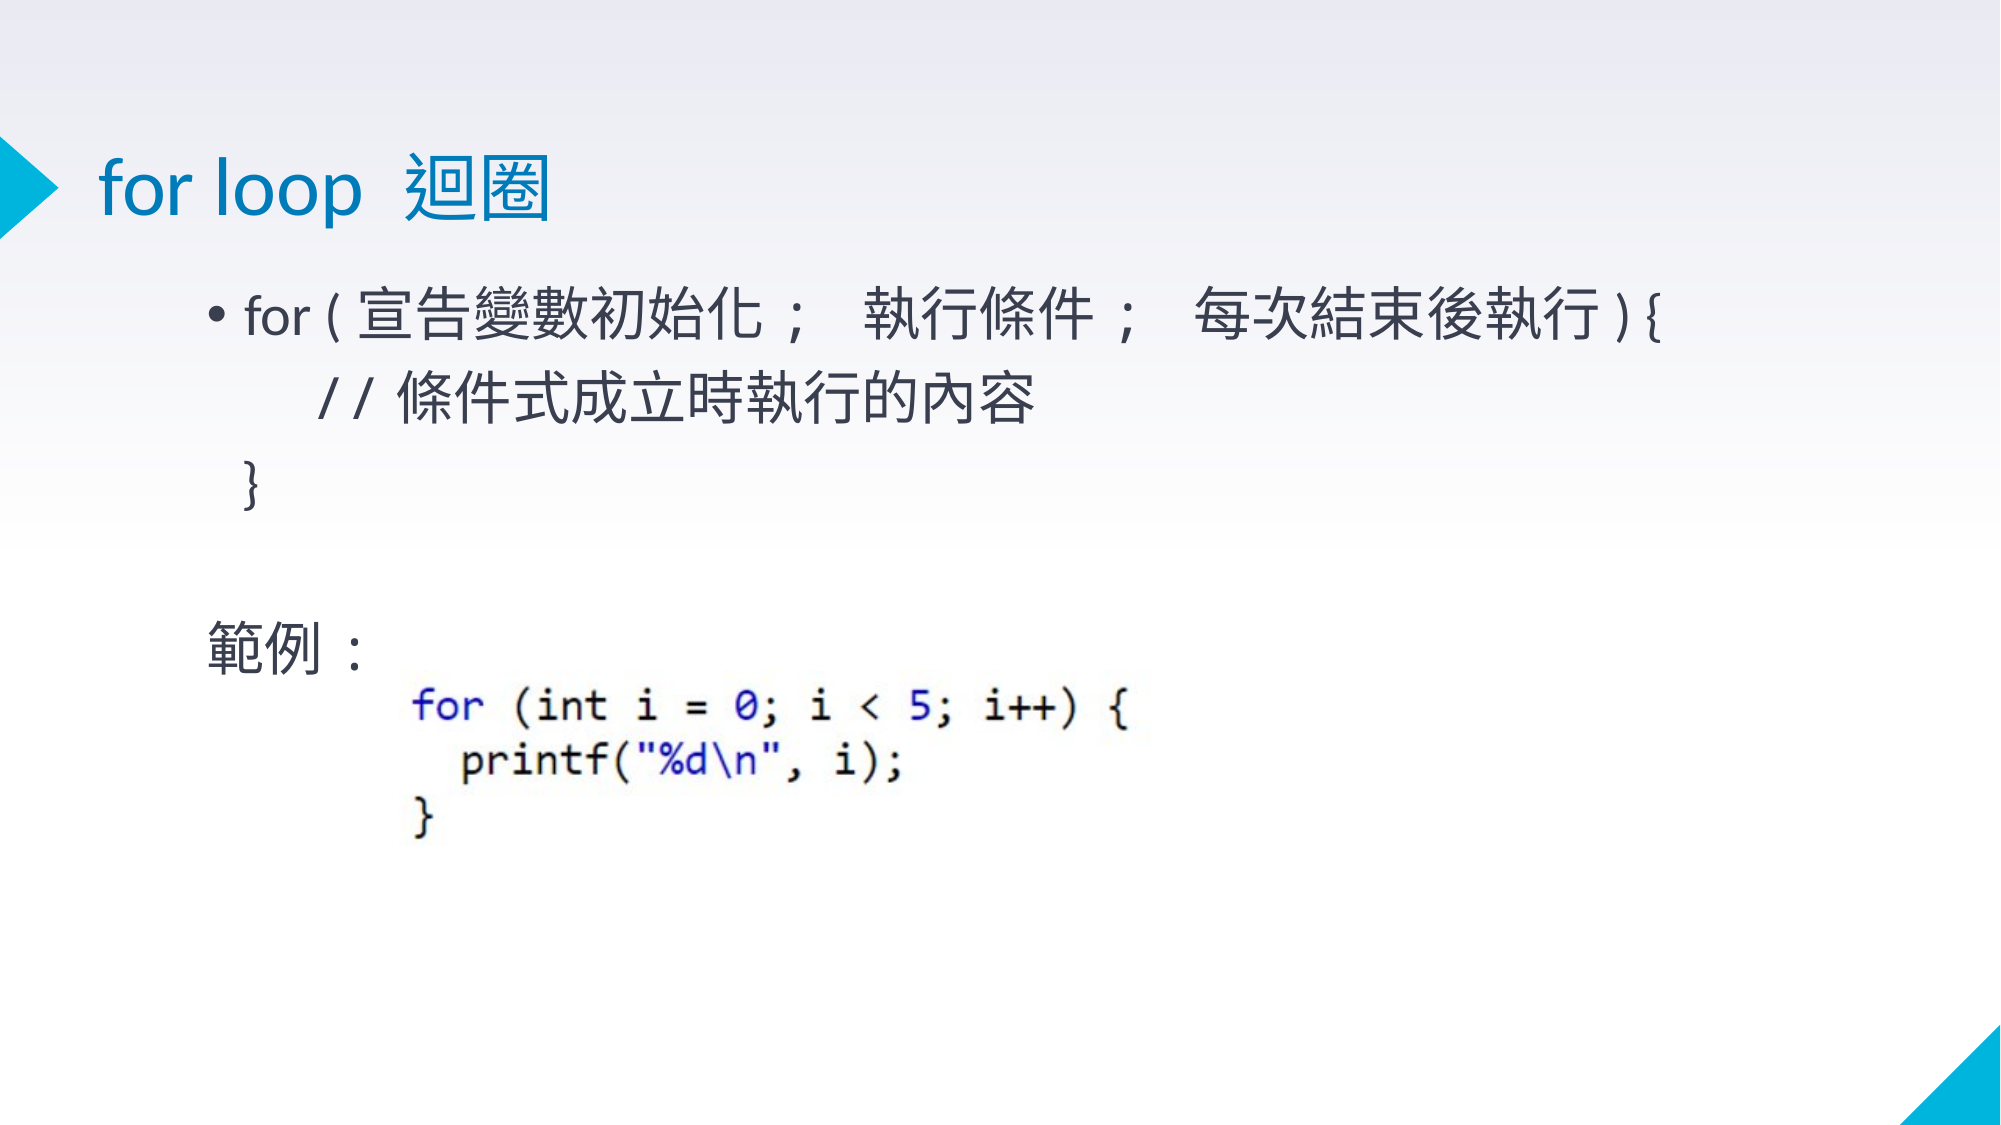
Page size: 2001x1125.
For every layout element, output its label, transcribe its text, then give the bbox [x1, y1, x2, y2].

text_box for (宣告變數初始化; 執行條件; 每次結束後執行) { //條件式成立時執行的內容 } 範例: [191, 277, 1732, 939]
picture [399, 670, 1152, 848]
slide_number [1891, 1014, 1992, 1117]
text_box for loop 迴圈 [83, 124, 602, 240]
